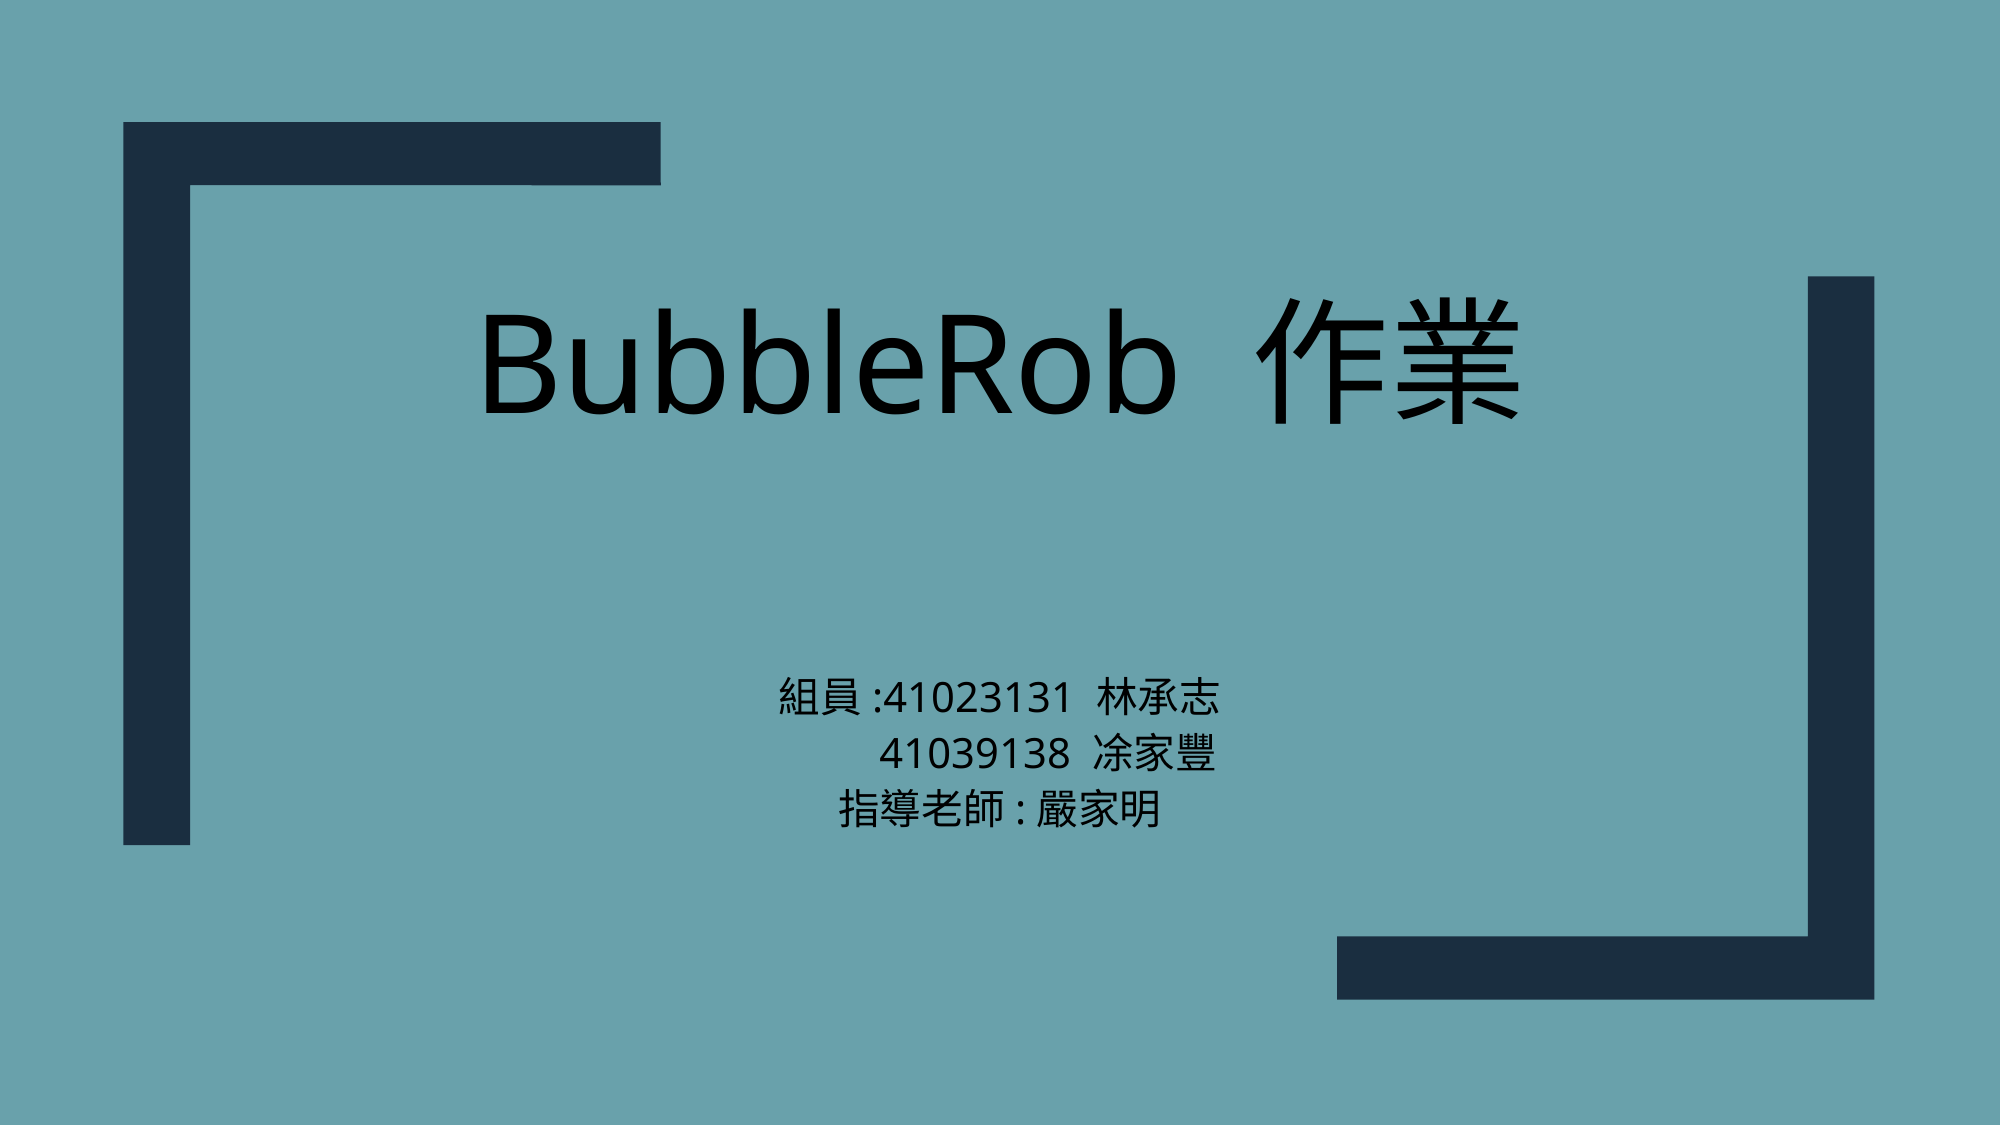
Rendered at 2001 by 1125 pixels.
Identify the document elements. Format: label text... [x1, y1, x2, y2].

subtitle BubbleRob 作業 組員:41023131 林承志 41039138 凃家豐 指導老師:嚴家明 [439, 249, 1561, 911]
